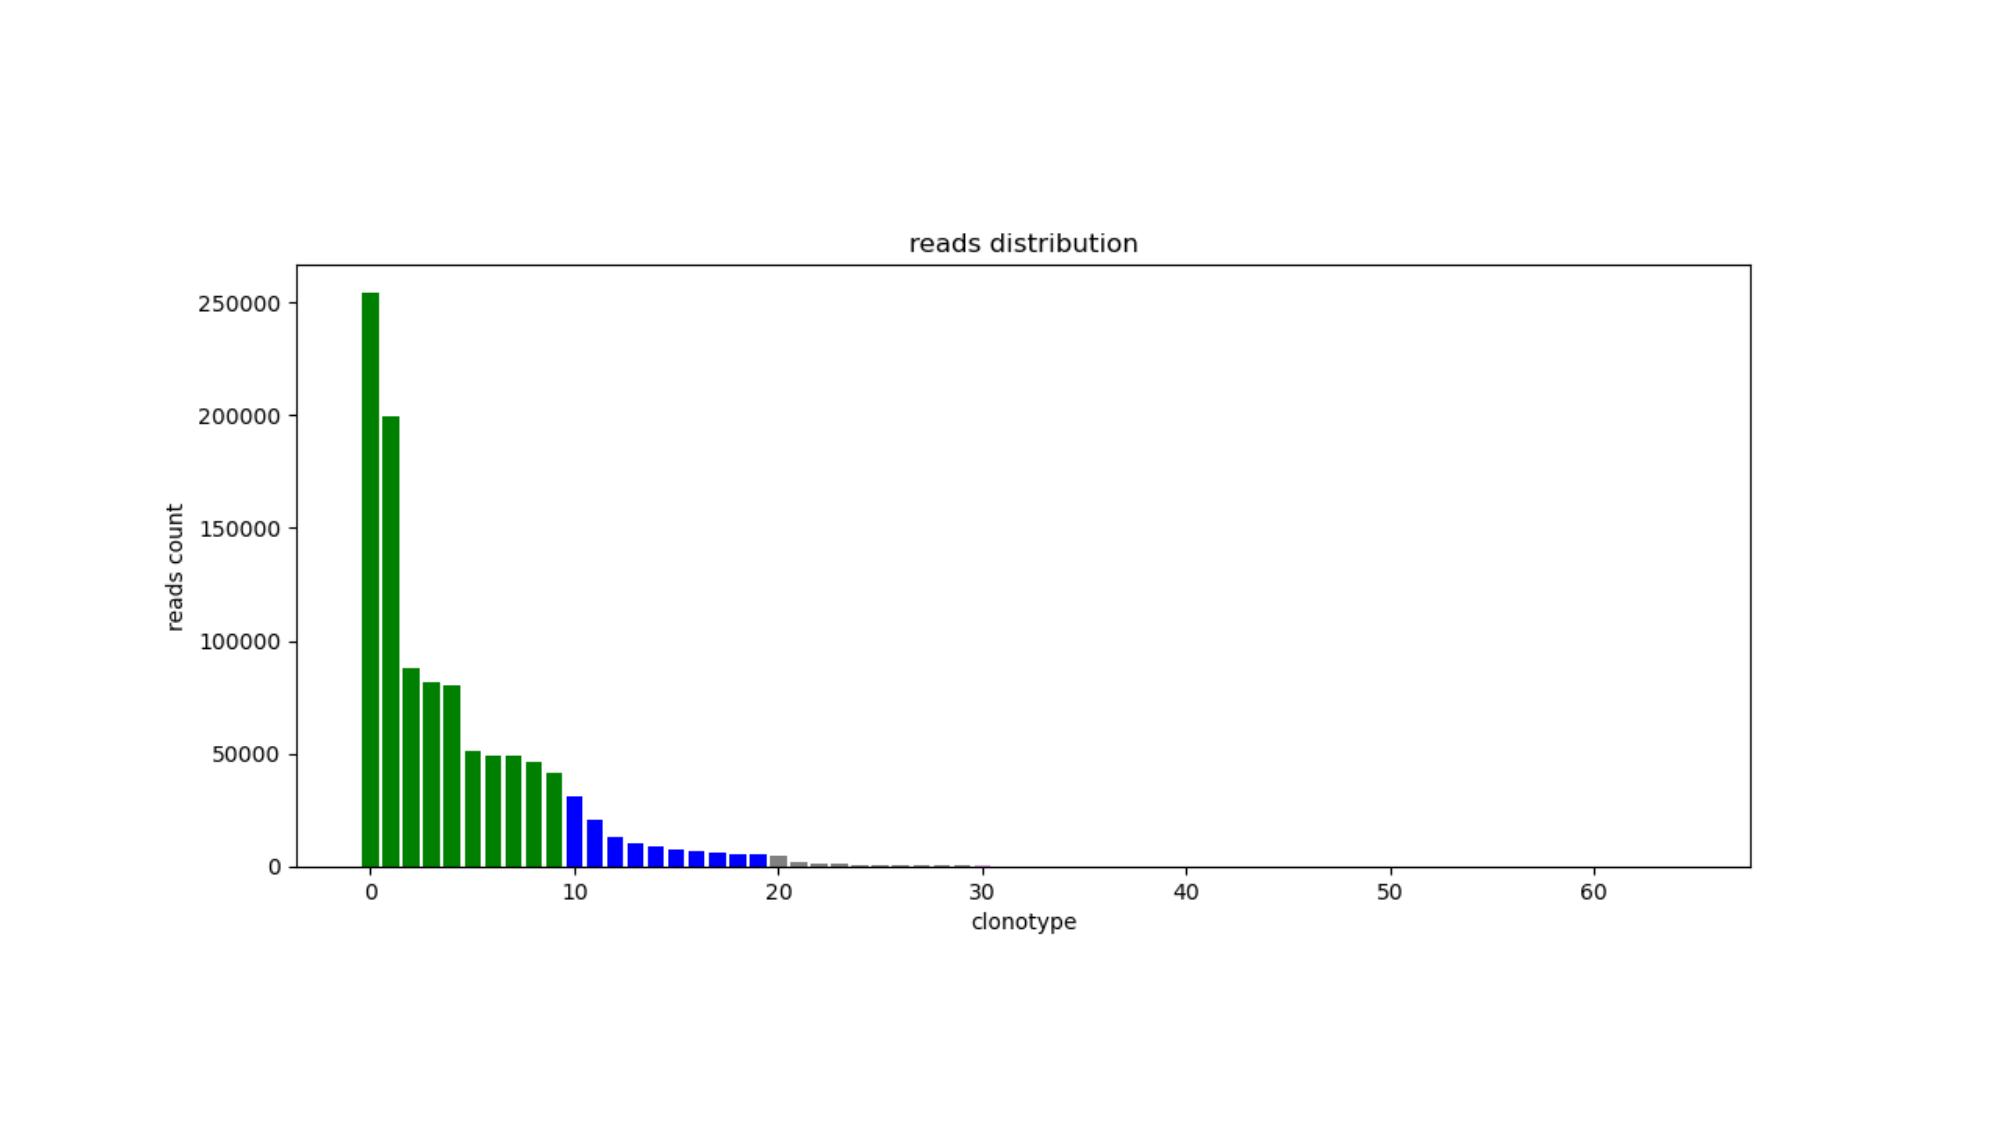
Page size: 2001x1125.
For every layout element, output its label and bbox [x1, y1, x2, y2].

picture [62, 171, 1938, 954]
